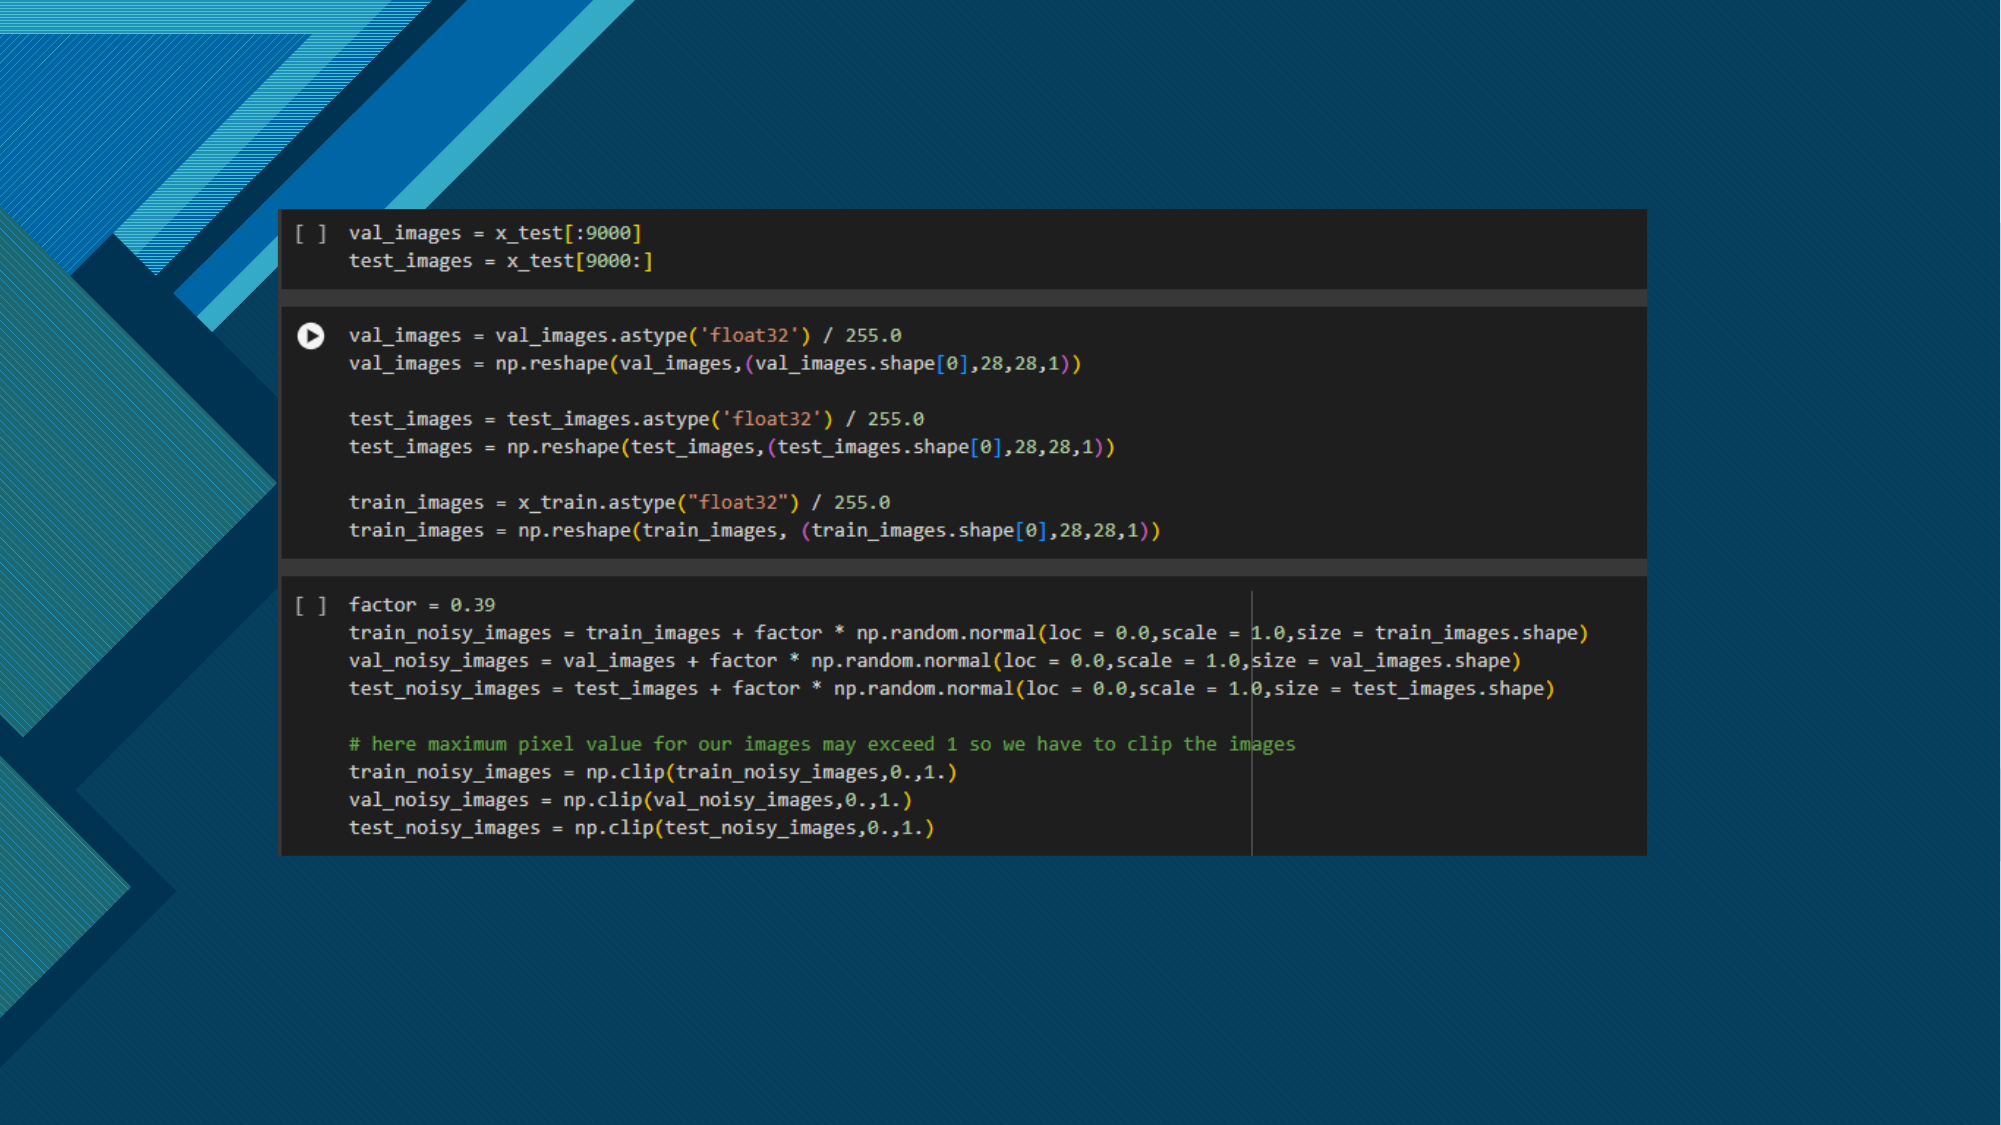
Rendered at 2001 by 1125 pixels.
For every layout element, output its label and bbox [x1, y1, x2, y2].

picture [277, 209, 1647, 855]
